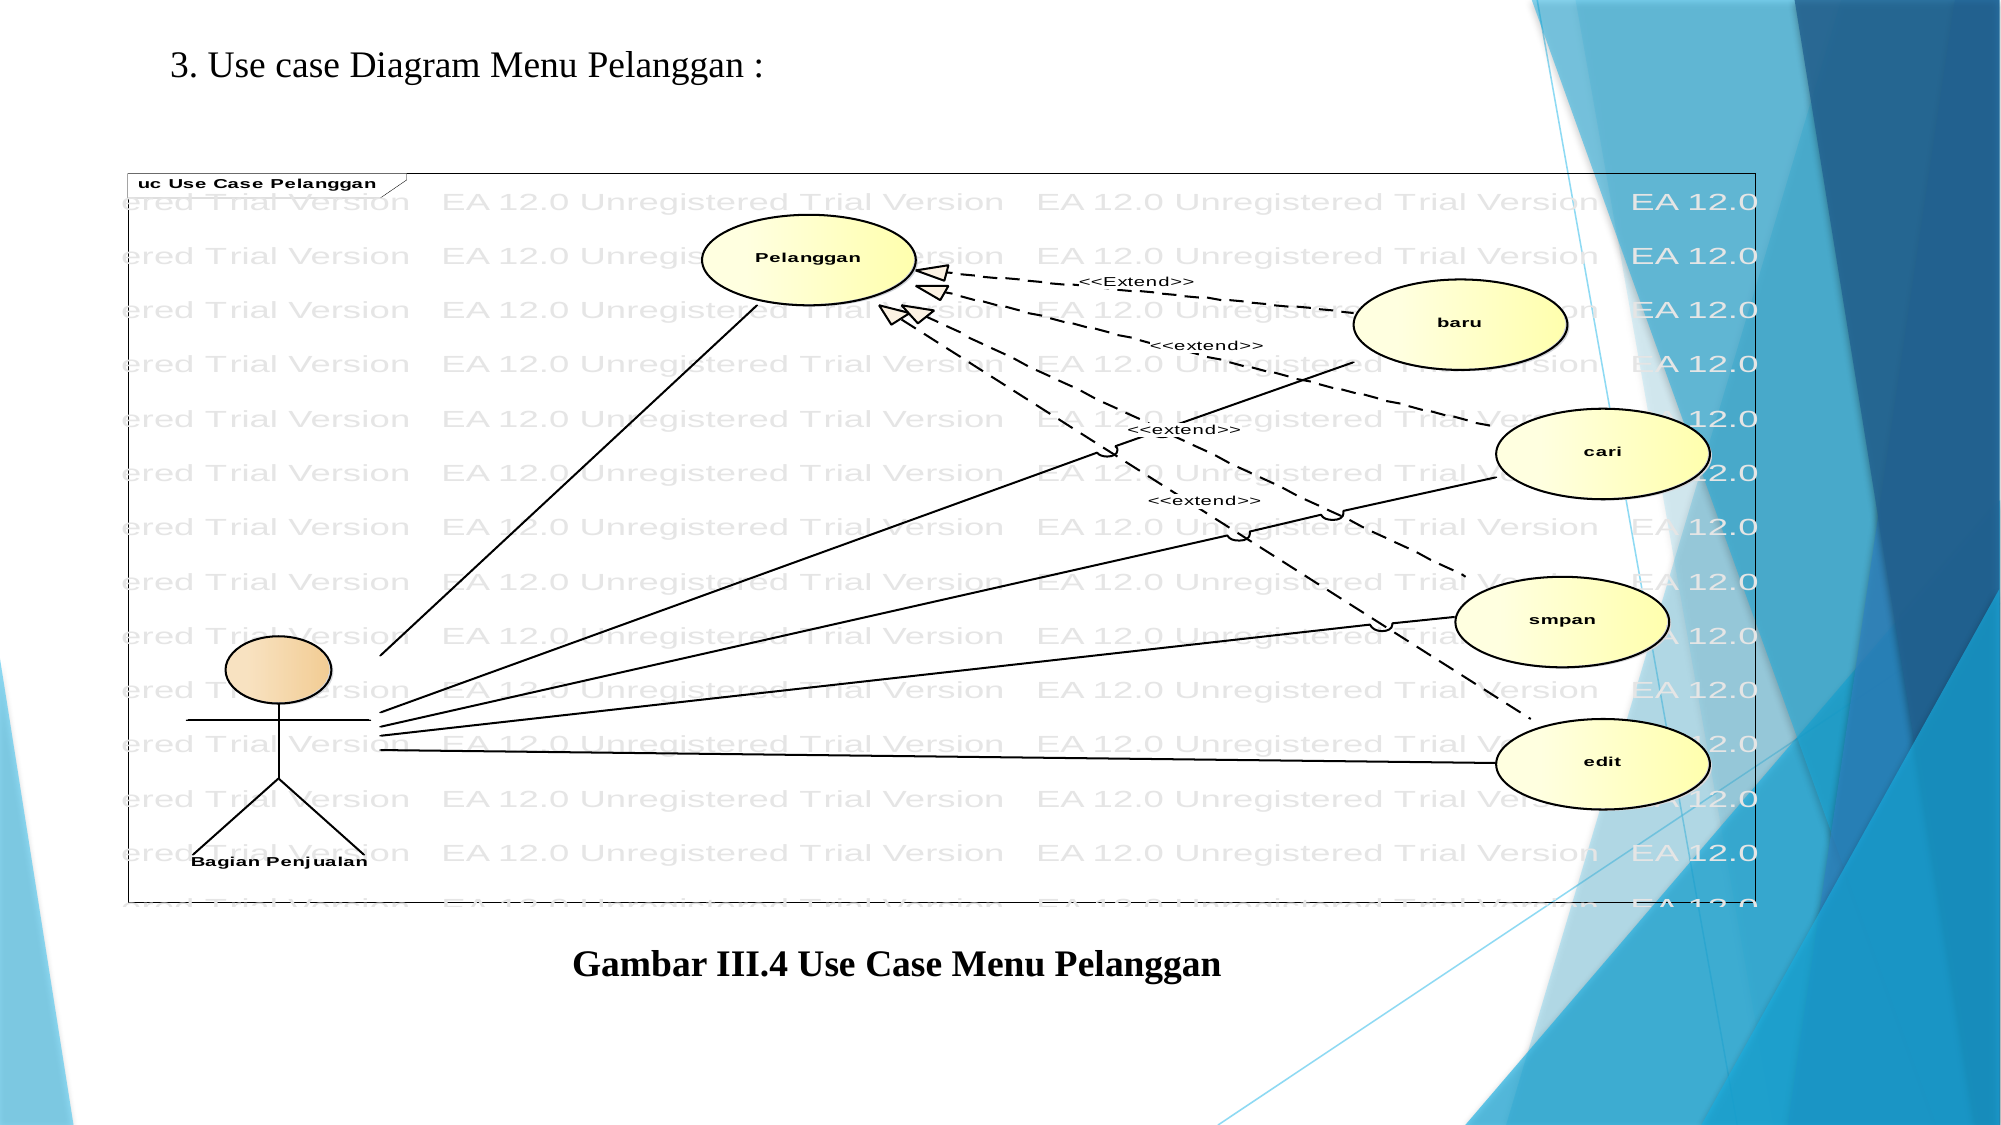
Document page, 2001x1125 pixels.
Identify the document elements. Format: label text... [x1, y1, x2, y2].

text_box Gambar III.4 Use Case Menu Pelanggan [547, 931, 1548, 991]
text_box 3. Use case Diagram Menu Pelanggan : [80, 32, 780, 92]
picture [121, 169, 1762, 907]
